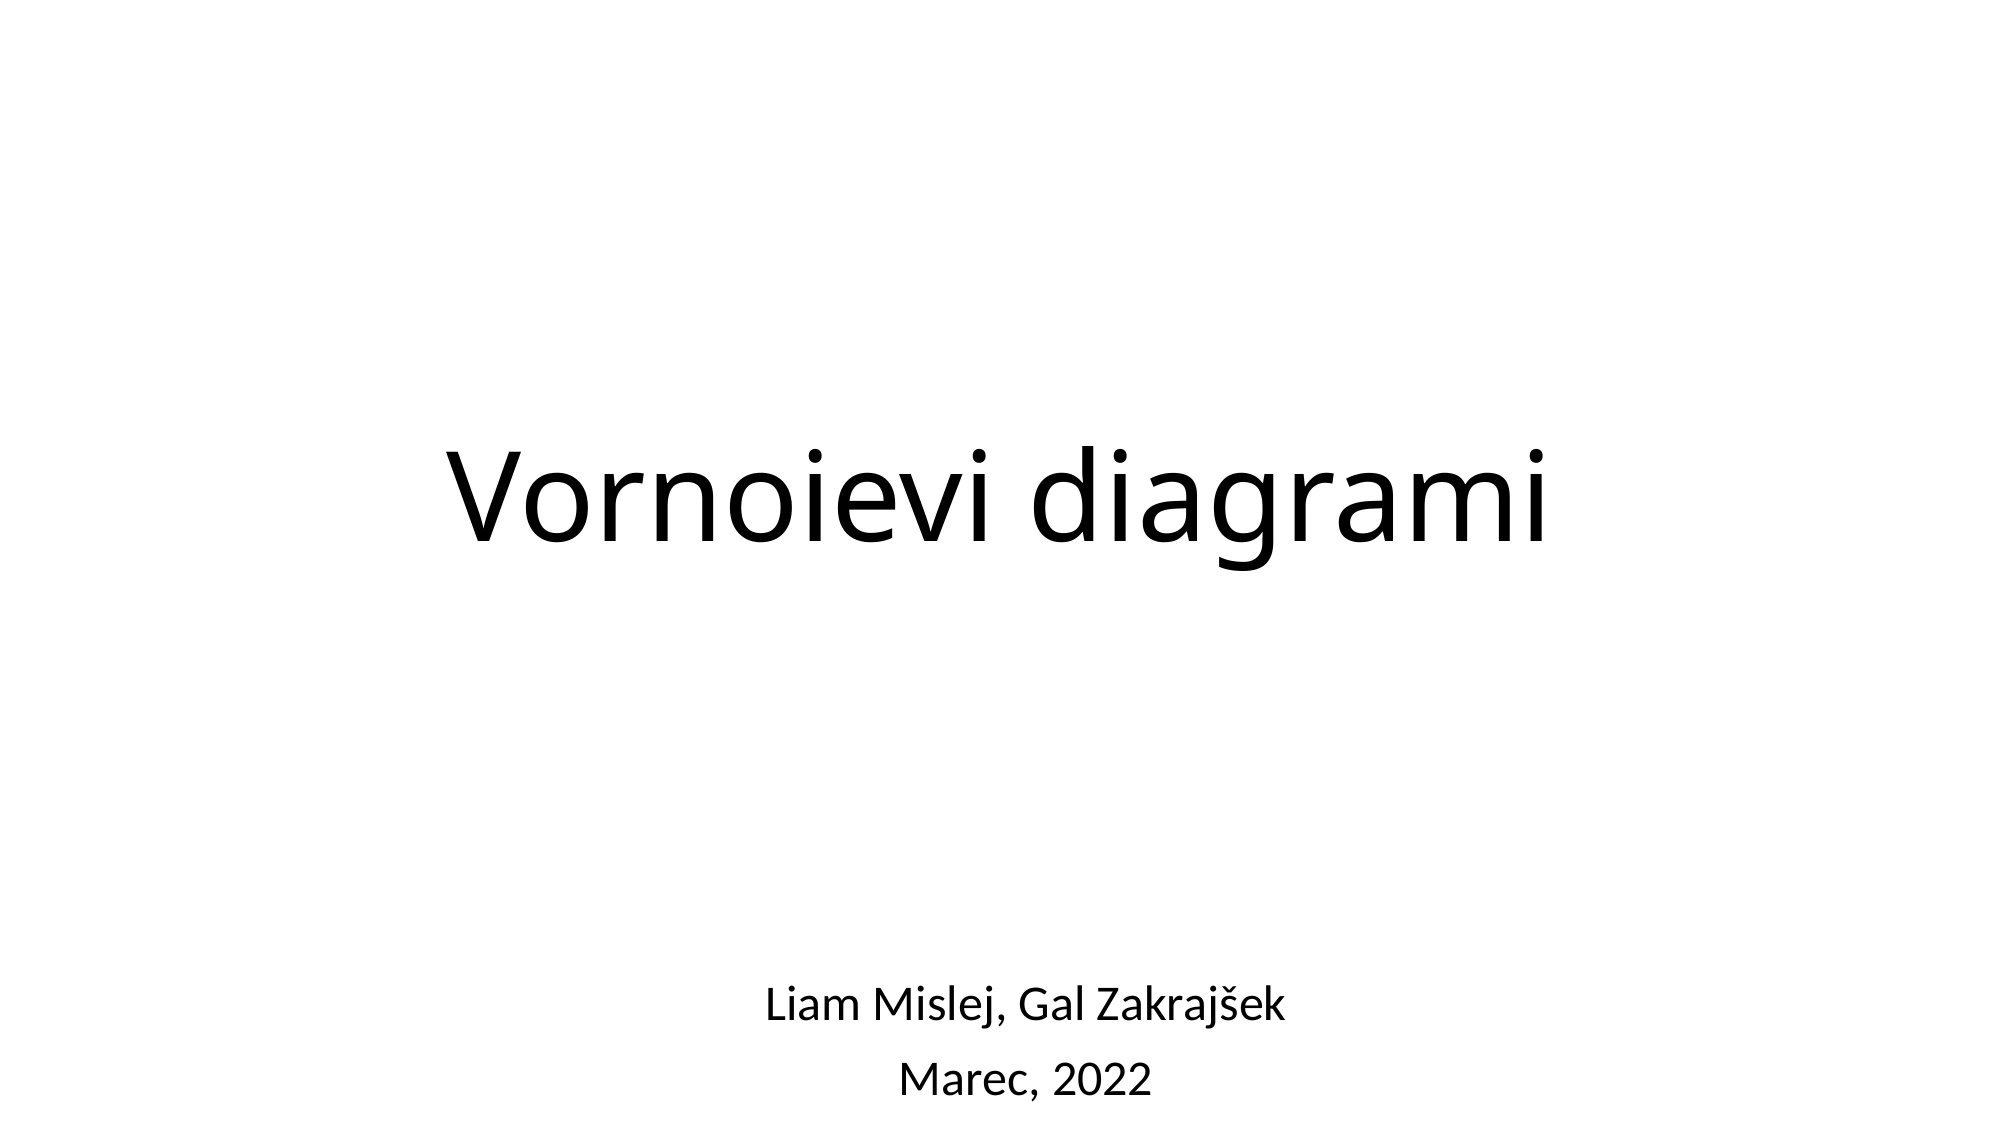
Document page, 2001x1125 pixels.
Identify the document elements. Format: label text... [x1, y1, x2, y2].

subtitle Liam Mislej, Gal Zakrajšek Marec, 2022 [276, 969, 1777, 1125]
title Vornoievi diagrami [249, 184, 1750, 576]
